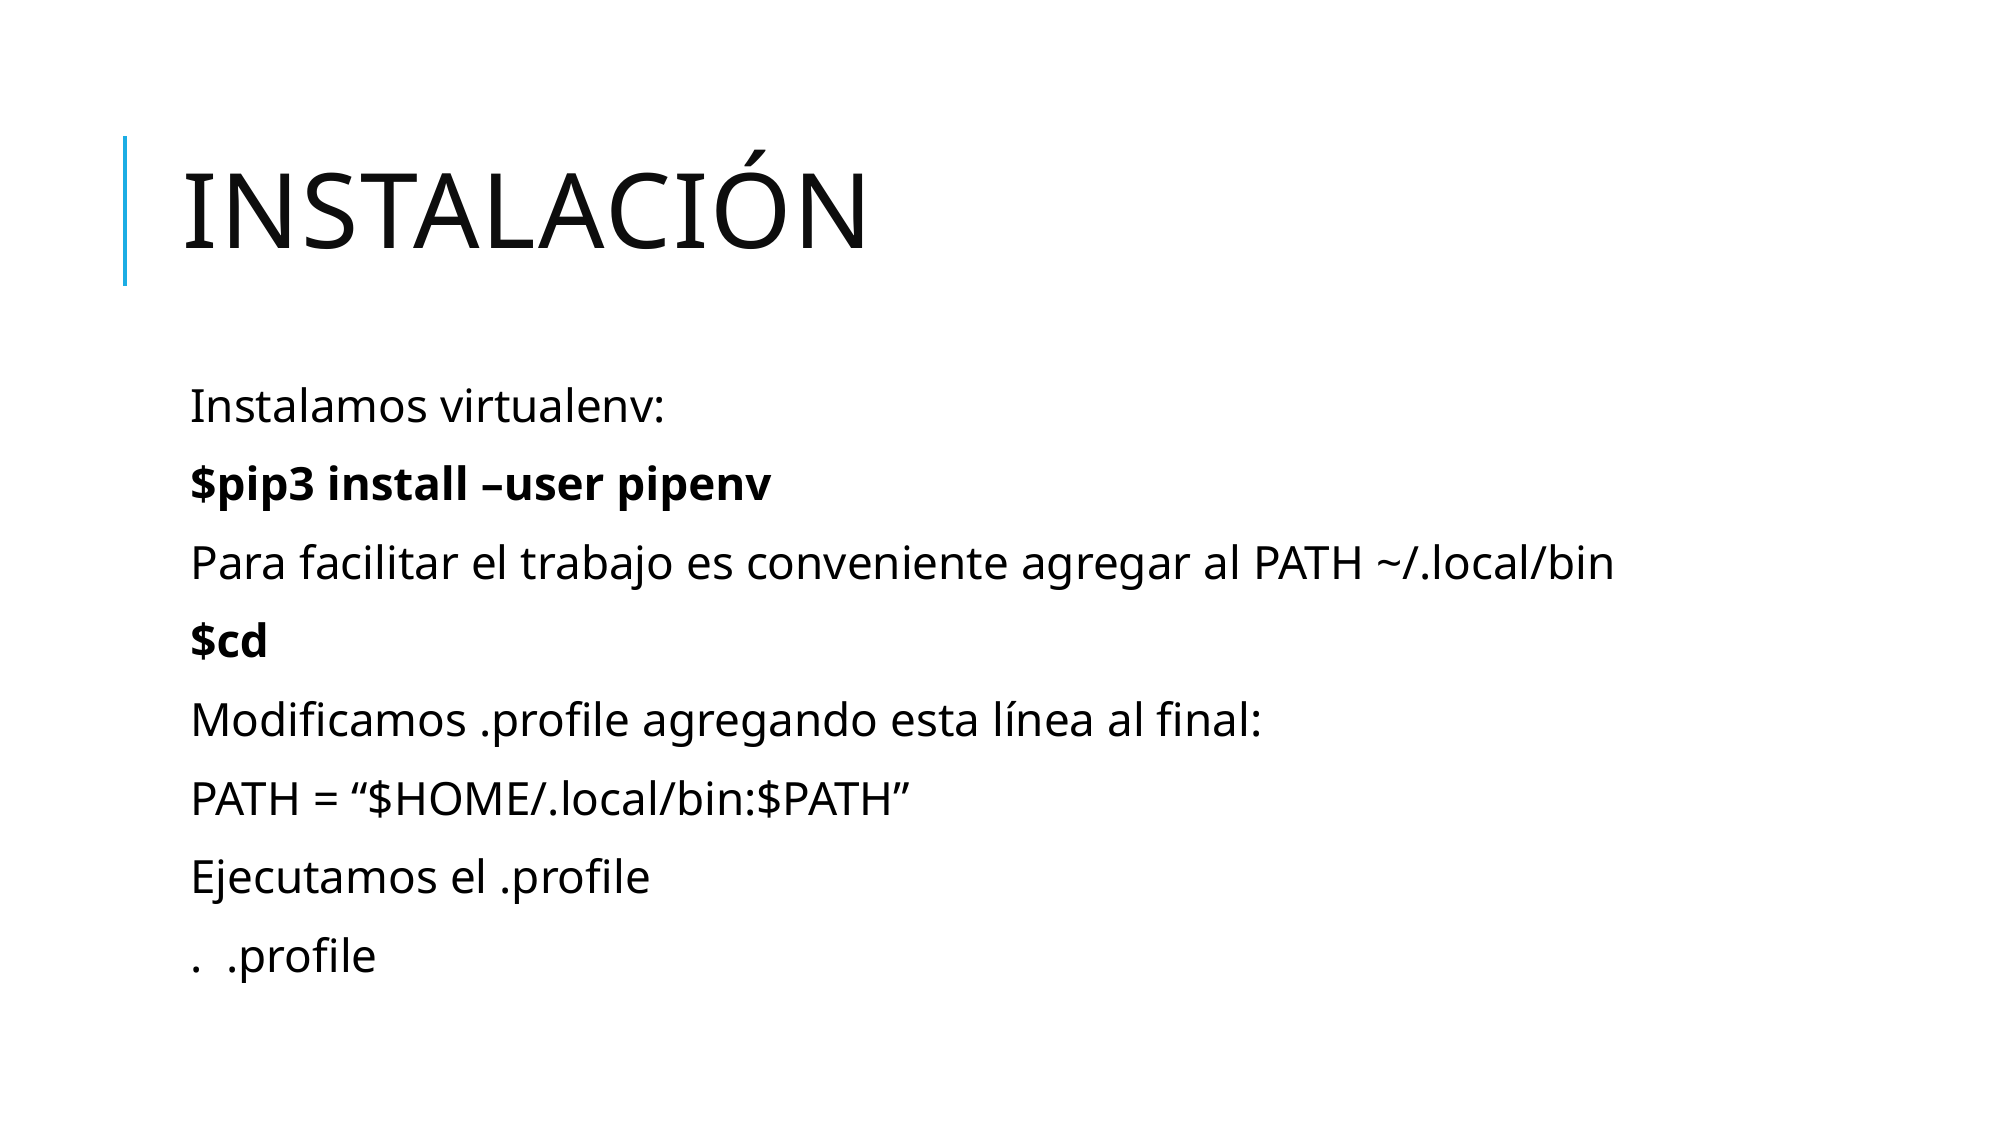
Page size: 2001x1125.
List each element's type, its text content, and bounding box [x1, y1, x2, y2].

list Instalamos virtualenv: $pip3 install –user pipenv Para facilitar el trabajo es conveniente agregar al PATH ~/.local/bin $cd Modificamos .profile agregando esta línea al final: PATH = “$HOME/.local/bin:$PATH” Ejecutamos el .profile . .profile [168, 375, 1763, 1035]
title instalación [168, 96, 1763, 342]
